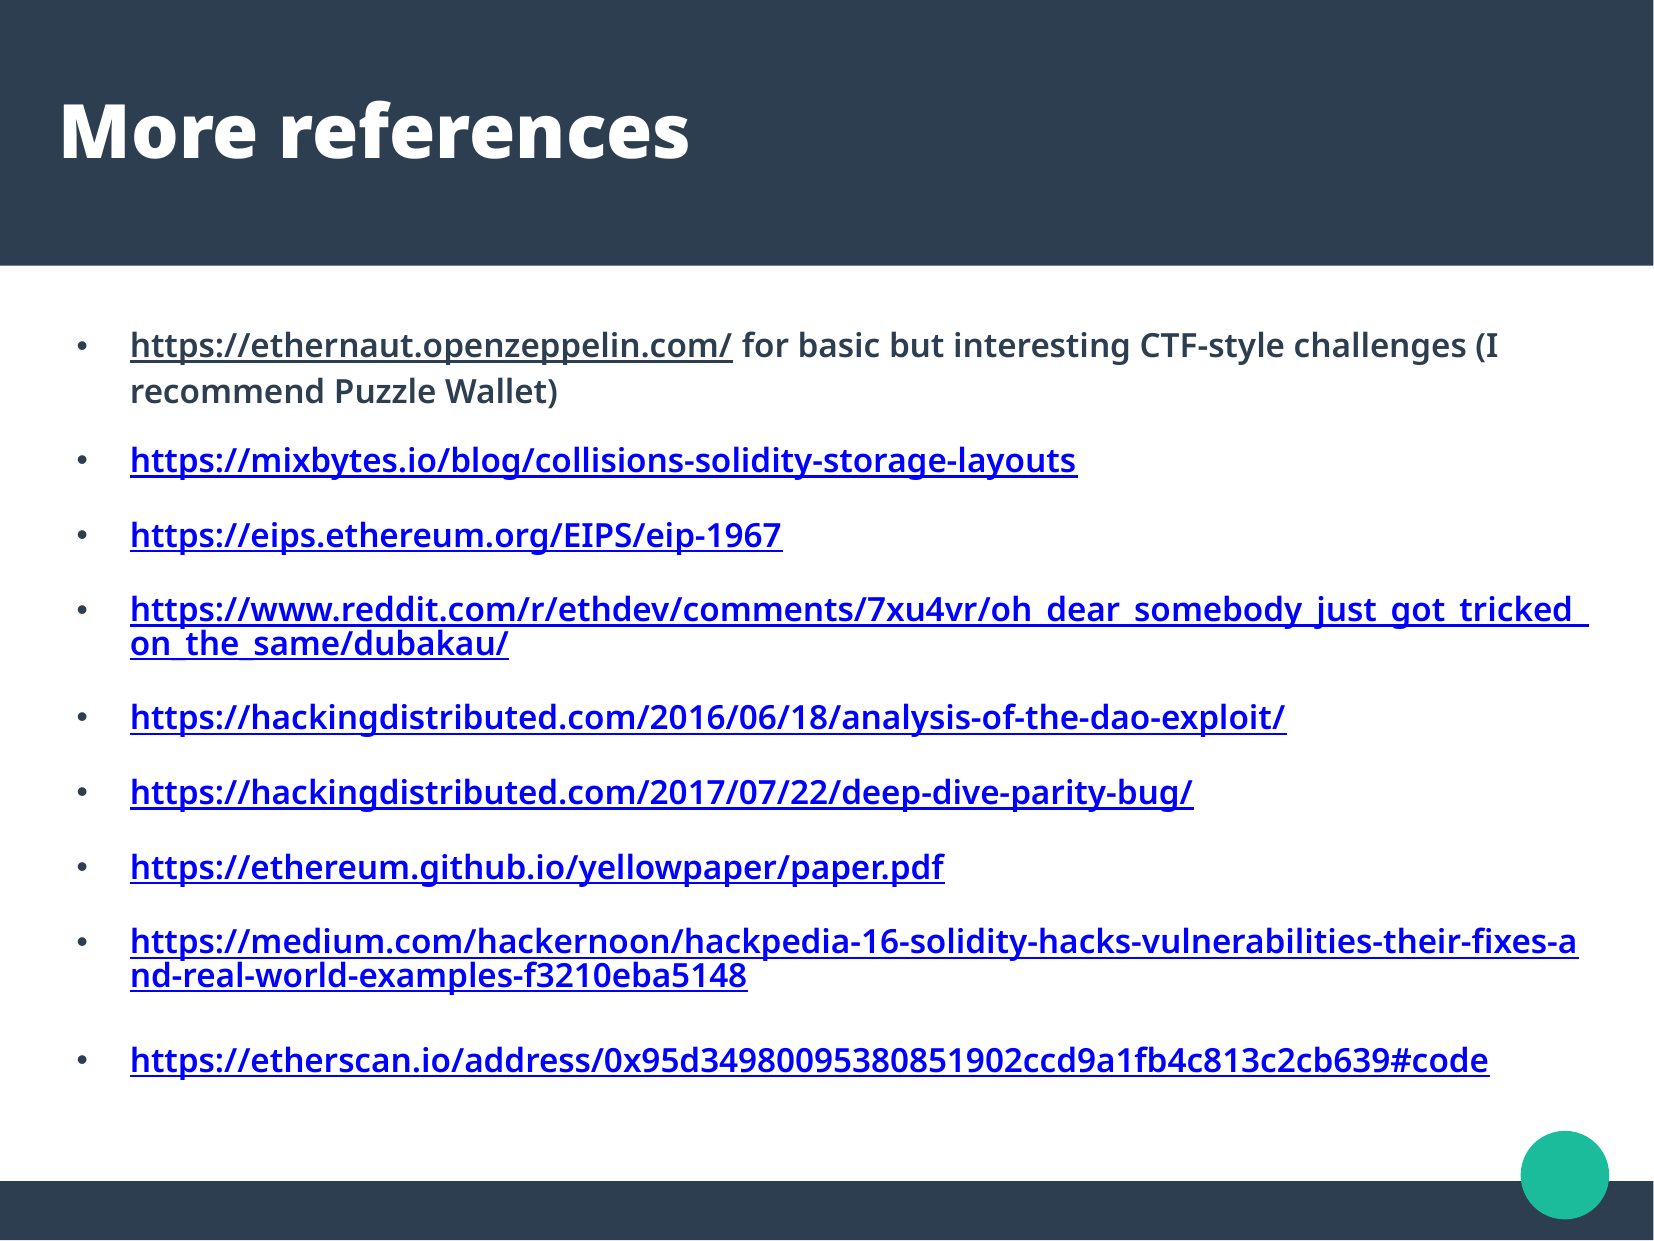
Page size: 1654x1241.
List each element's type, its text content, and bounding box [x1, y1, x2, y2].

text_box https://ethernaut.openzeppelin.com/ for basic but interesting CTF-style challenges (I recommend Puzzle Wallet) https://mixbytes.io/blog/collisions-solidity-storage-layouts https://eips.ethereum.org/EIPS/eip-1967 https://www.reddit.com/r/ethdev/comments/7xu4vr/oh_dear_somebody_just_got_tricked_on_the_same/dubakau/ https://hackingdistributed.com/2016/06/18/analysis-of-the-dao-exploit/ https://hackingdistributed.com/2017/07/22/deep-dive-parity-bug/ https://ethereum.github.io/yellowpaper/paper.pdf https://medium.com/hackernoon/hackpedia-16-solidity-hacks-vulnerabilities-their-fixes-and-real-world-examples-f3210eba5148 https://etherscan.io/address/0x95d34980095380851902ccd9a1fb4c813c2cb639#code [58, 324, 1595, 1152]
text_box More references [58, 49, 1595, 207]
